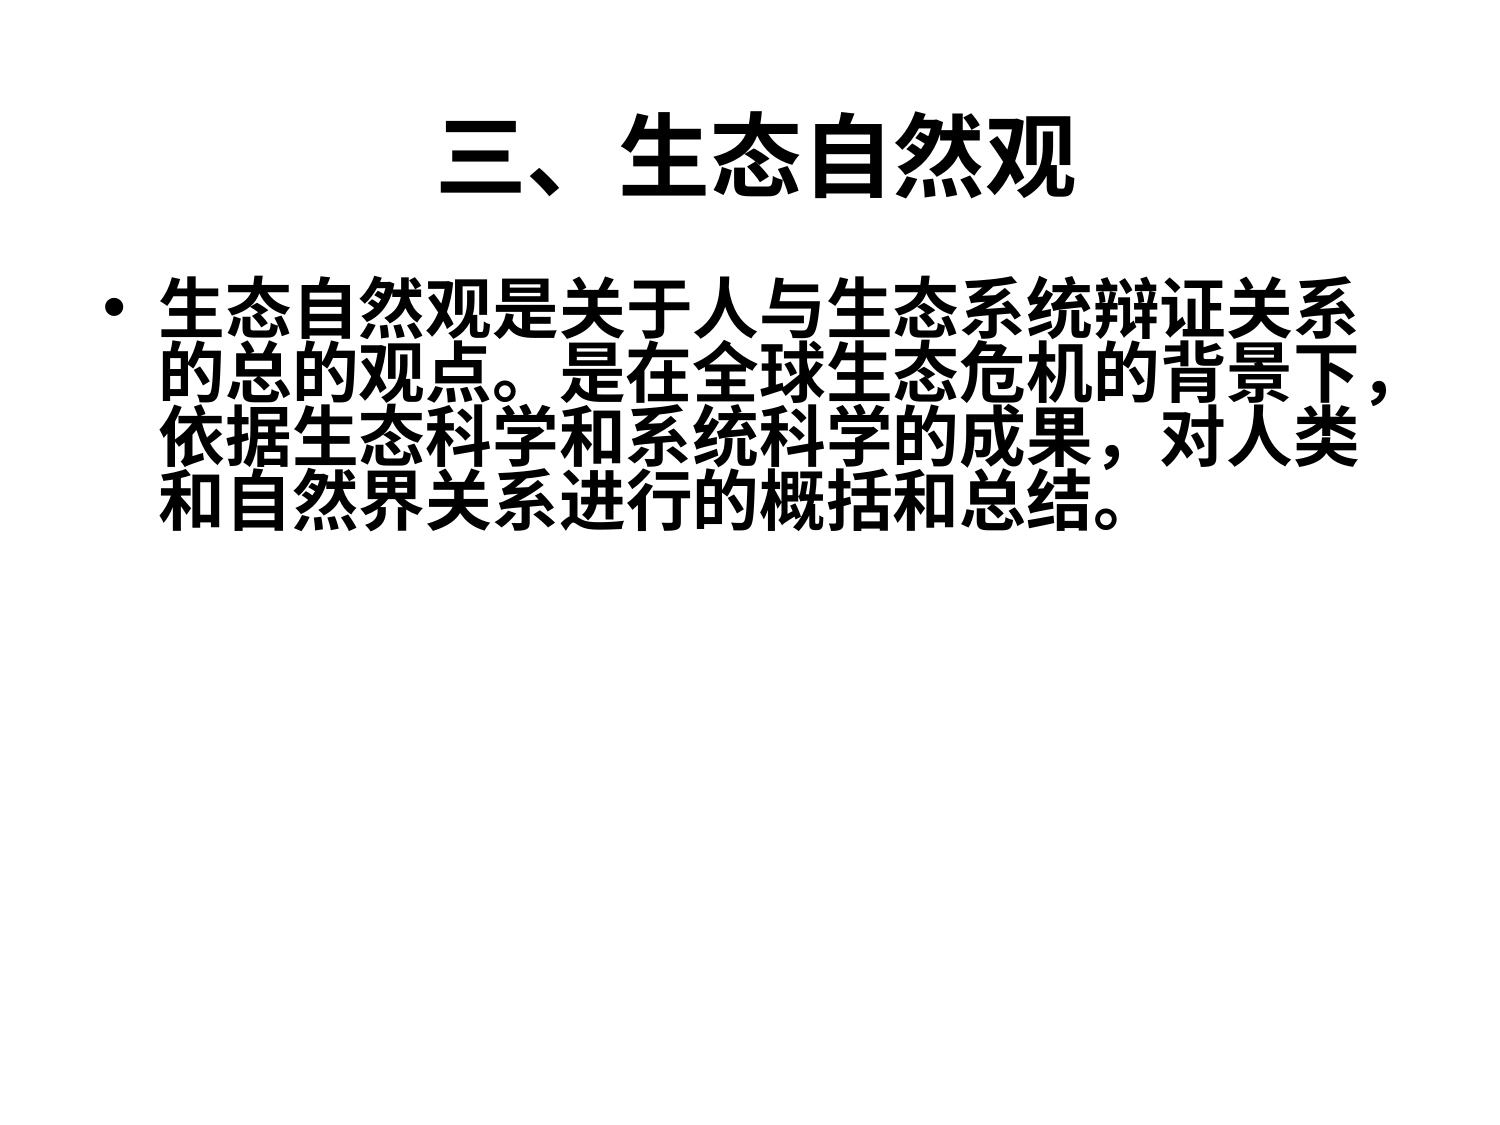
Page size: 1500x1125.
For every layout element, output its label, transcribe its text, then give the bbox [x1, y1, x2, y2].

title 三、生态自然观 [87, 62, 1425, 245]
list 生态自然观是关于人与生态系统辩证关系的总的观点。是在全球生态危机的背景下，依据生态科学和系统科学的成果，对人类和自然界关系进行的概括和总结。 [87, 275, 1425, 963]
